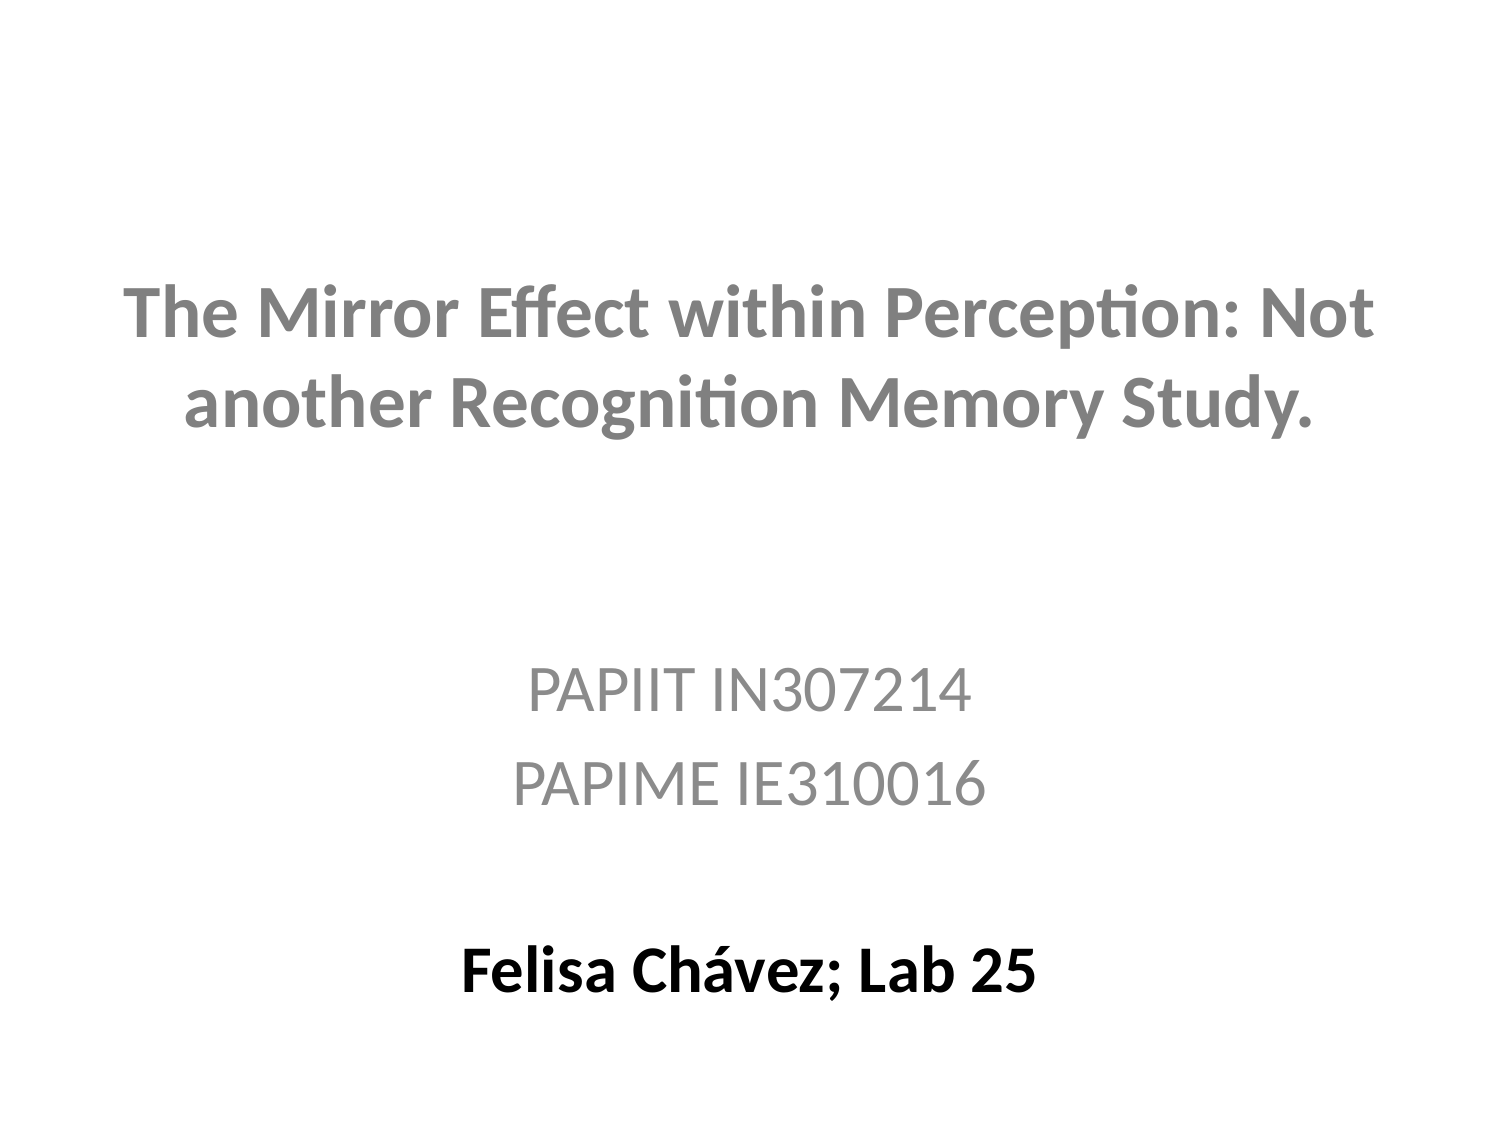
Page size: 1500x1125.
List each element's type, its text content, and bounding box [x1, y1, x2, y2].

title The Mirror Effect within Perception: Not another Recognition Memory Study. [58, 231, 1442, 473]
subtitle PAPIIT IN307214 PAPIME IE310016 Felisa Chávez; Lab 25 [225, 637, 1275, 1024]
